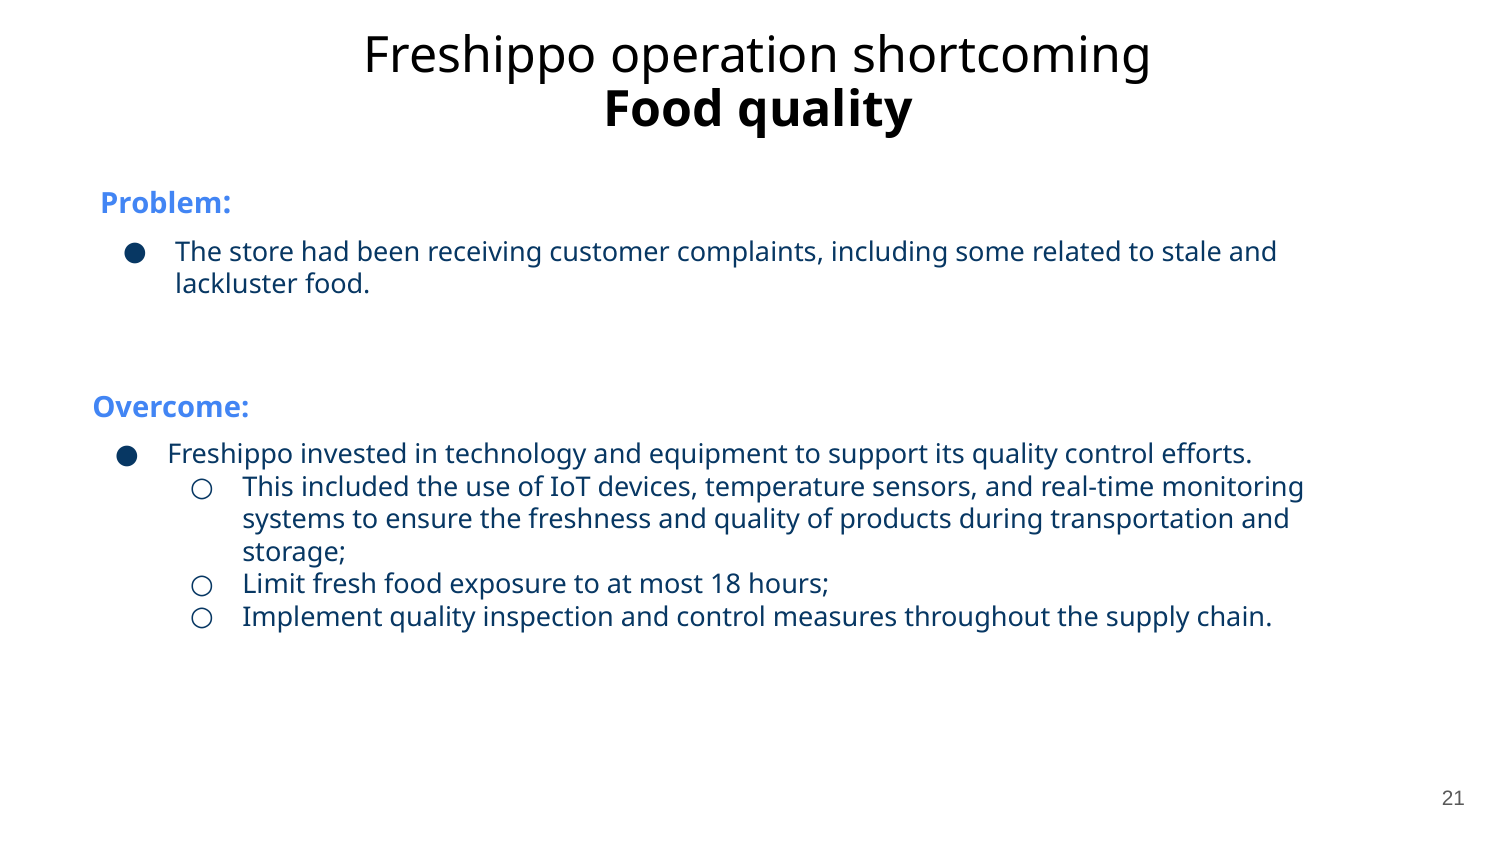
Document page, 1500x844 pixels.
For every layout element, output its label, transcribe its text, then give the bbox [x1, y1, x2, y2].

text_box Overcome: Freshippo invested in technology and equipment to support its quality control efforts. This included the use of IoT devices, temperature sensors, and real-time monitoring systems to ensure the freshness and quality of products during transportation and storage; Limit fresh food exposure to at most 18 hours; Implement quality inspection and control measures throughout the supply chain. [77, 372, 1407, 680]
slide_number ‹#› [1389, 764, 1480, 830]
text_box Freshippo operation shortcoming Food quality [77, 23, 1439, 153]
text_box Problem: The store had been receiving customer complaints, including some related to stale and lackluster food. [85, 166, 1415, 315]
